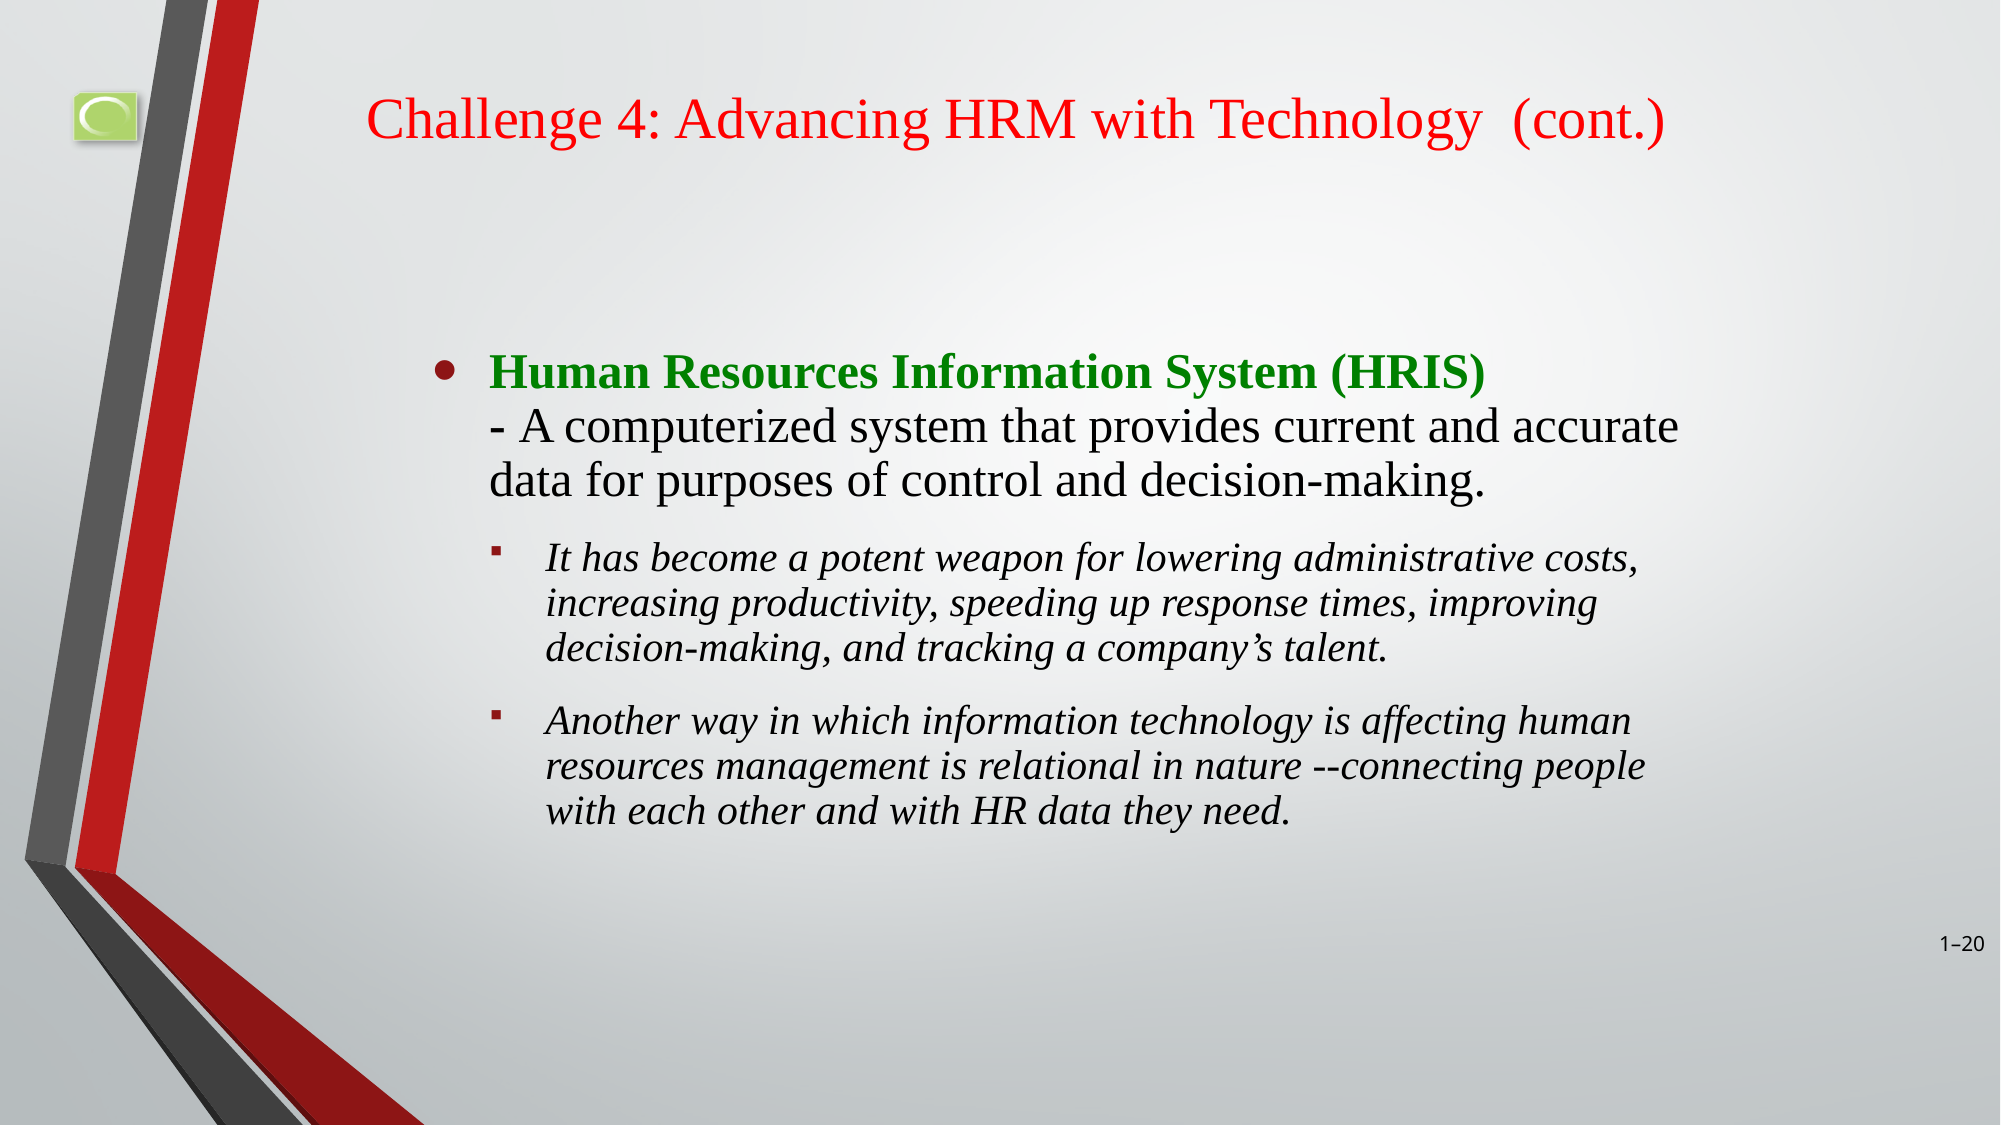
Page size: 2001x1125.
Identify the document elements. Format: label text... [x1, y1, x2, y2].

slide_number 1–20 [1852, 922, 2000, 968]
title Challenge 4: Advancing HRM with Technology (cont.) [351, 60, 1984, 179]
list Human Resources Information System (HRIS) - A computerized system that provides current and accurate data for purposes of control and decision-making. It has become a potent weapon for lowering administrative costs, increasing productivity, speeding up response times, improving decision-making, and tracking a company’s talent. Another way in which information technology is affecting human resources management is relational in nature --connecting people with each other and with HR data they need. [417, 337, 1735, 867]
picture [69, 89, 140, 143]
